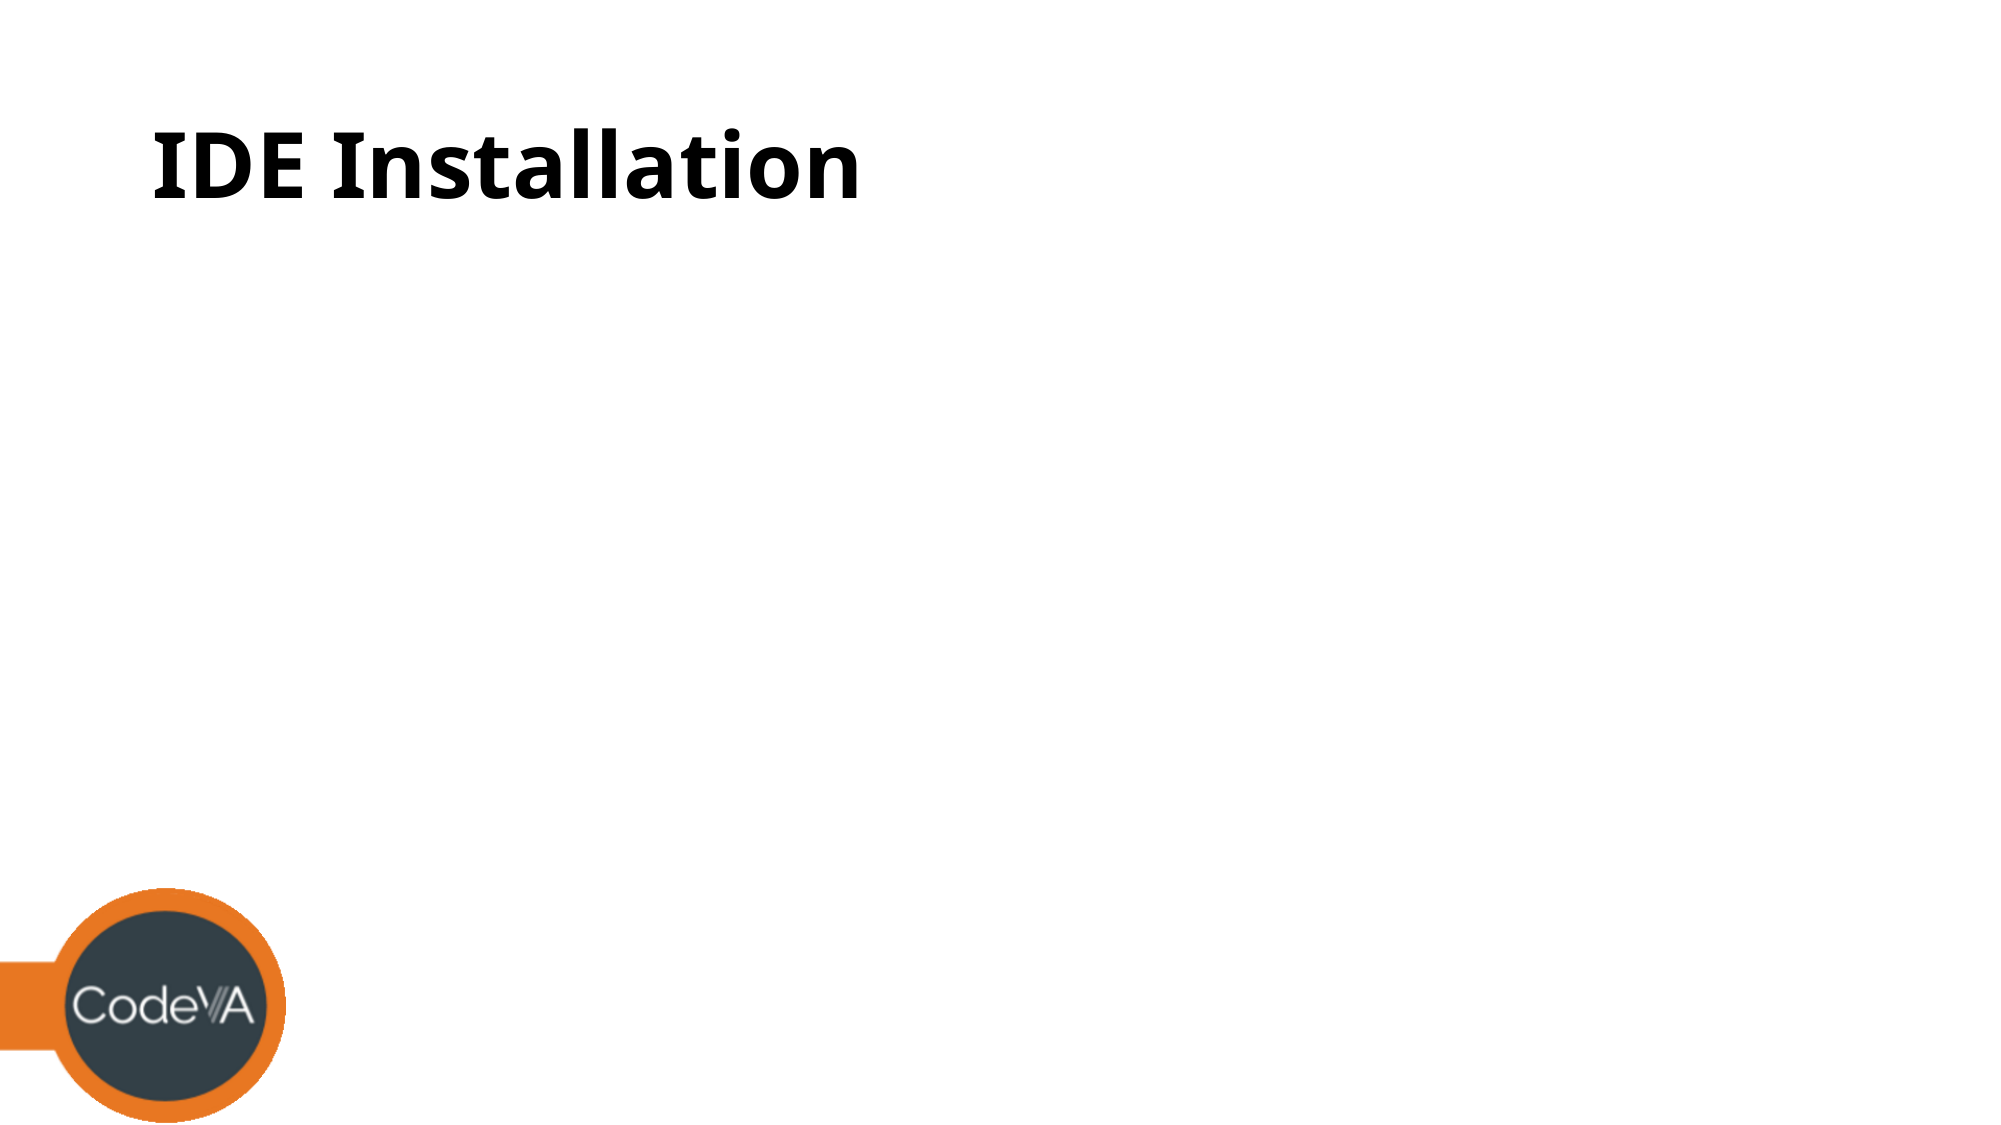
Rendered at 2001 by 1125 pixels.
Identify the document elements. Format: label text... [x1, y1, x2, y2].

title IDE Installation [137, 59, 1863, 278]
picture [0, 885, 286, 1125]
